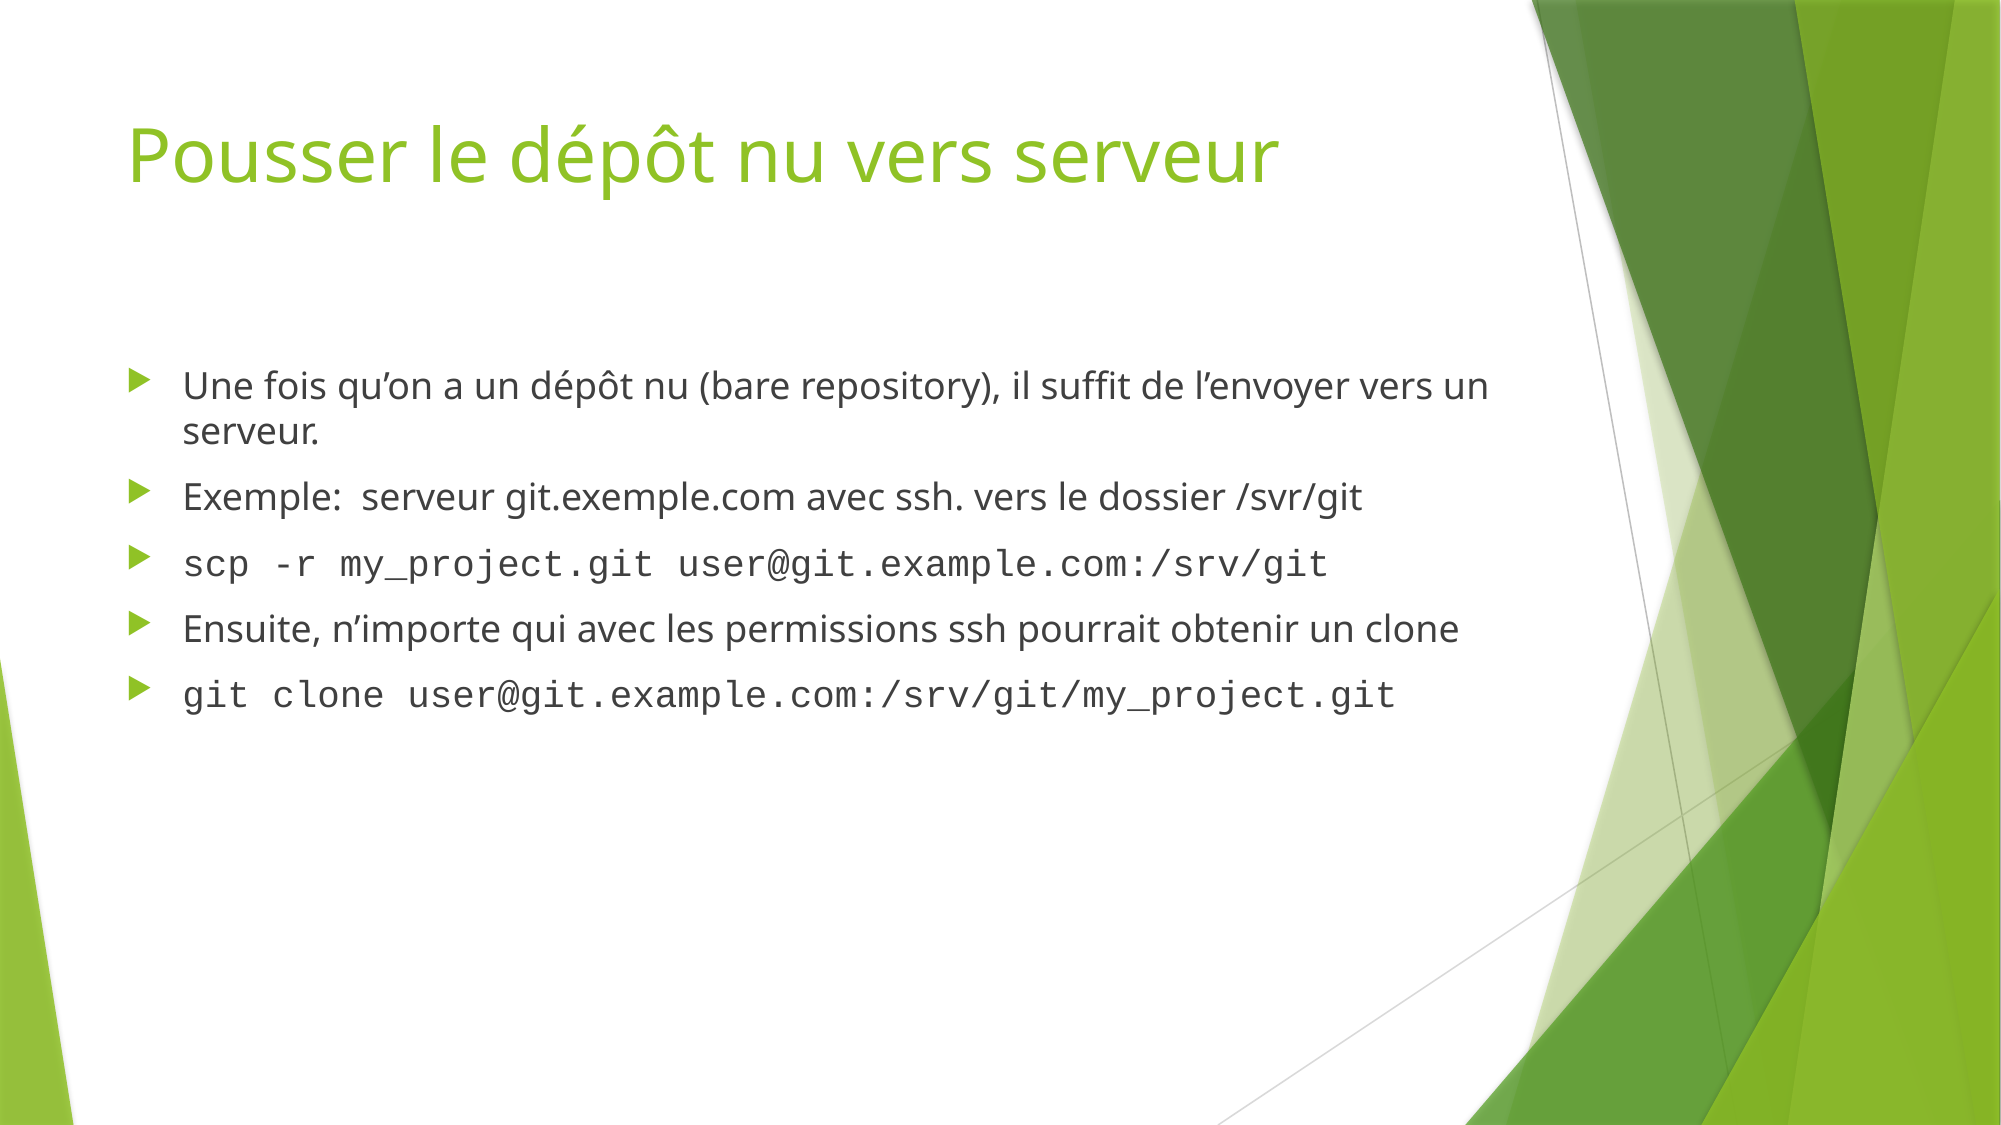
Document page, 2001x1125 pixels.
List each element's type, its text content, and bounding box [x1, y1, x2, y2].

list Une fois qu’on a un dépôt nu (bare repository), il suffit de l’envoyer vers un serveur. Exemple: serveur git.exemple.com avec ssh. vers le dossier /svr/git scp -r my_project.git user@git.example.com:/srv/git Ensuite, n’importe qui avec les permissions ssh pourrait obtenir un clone git clone user@git.example.com:/srv/git/my_project.git [111, 354, 1522, 992]
title Pousser le dépôt nu vers serveur [111, 99, 1522, 317]
